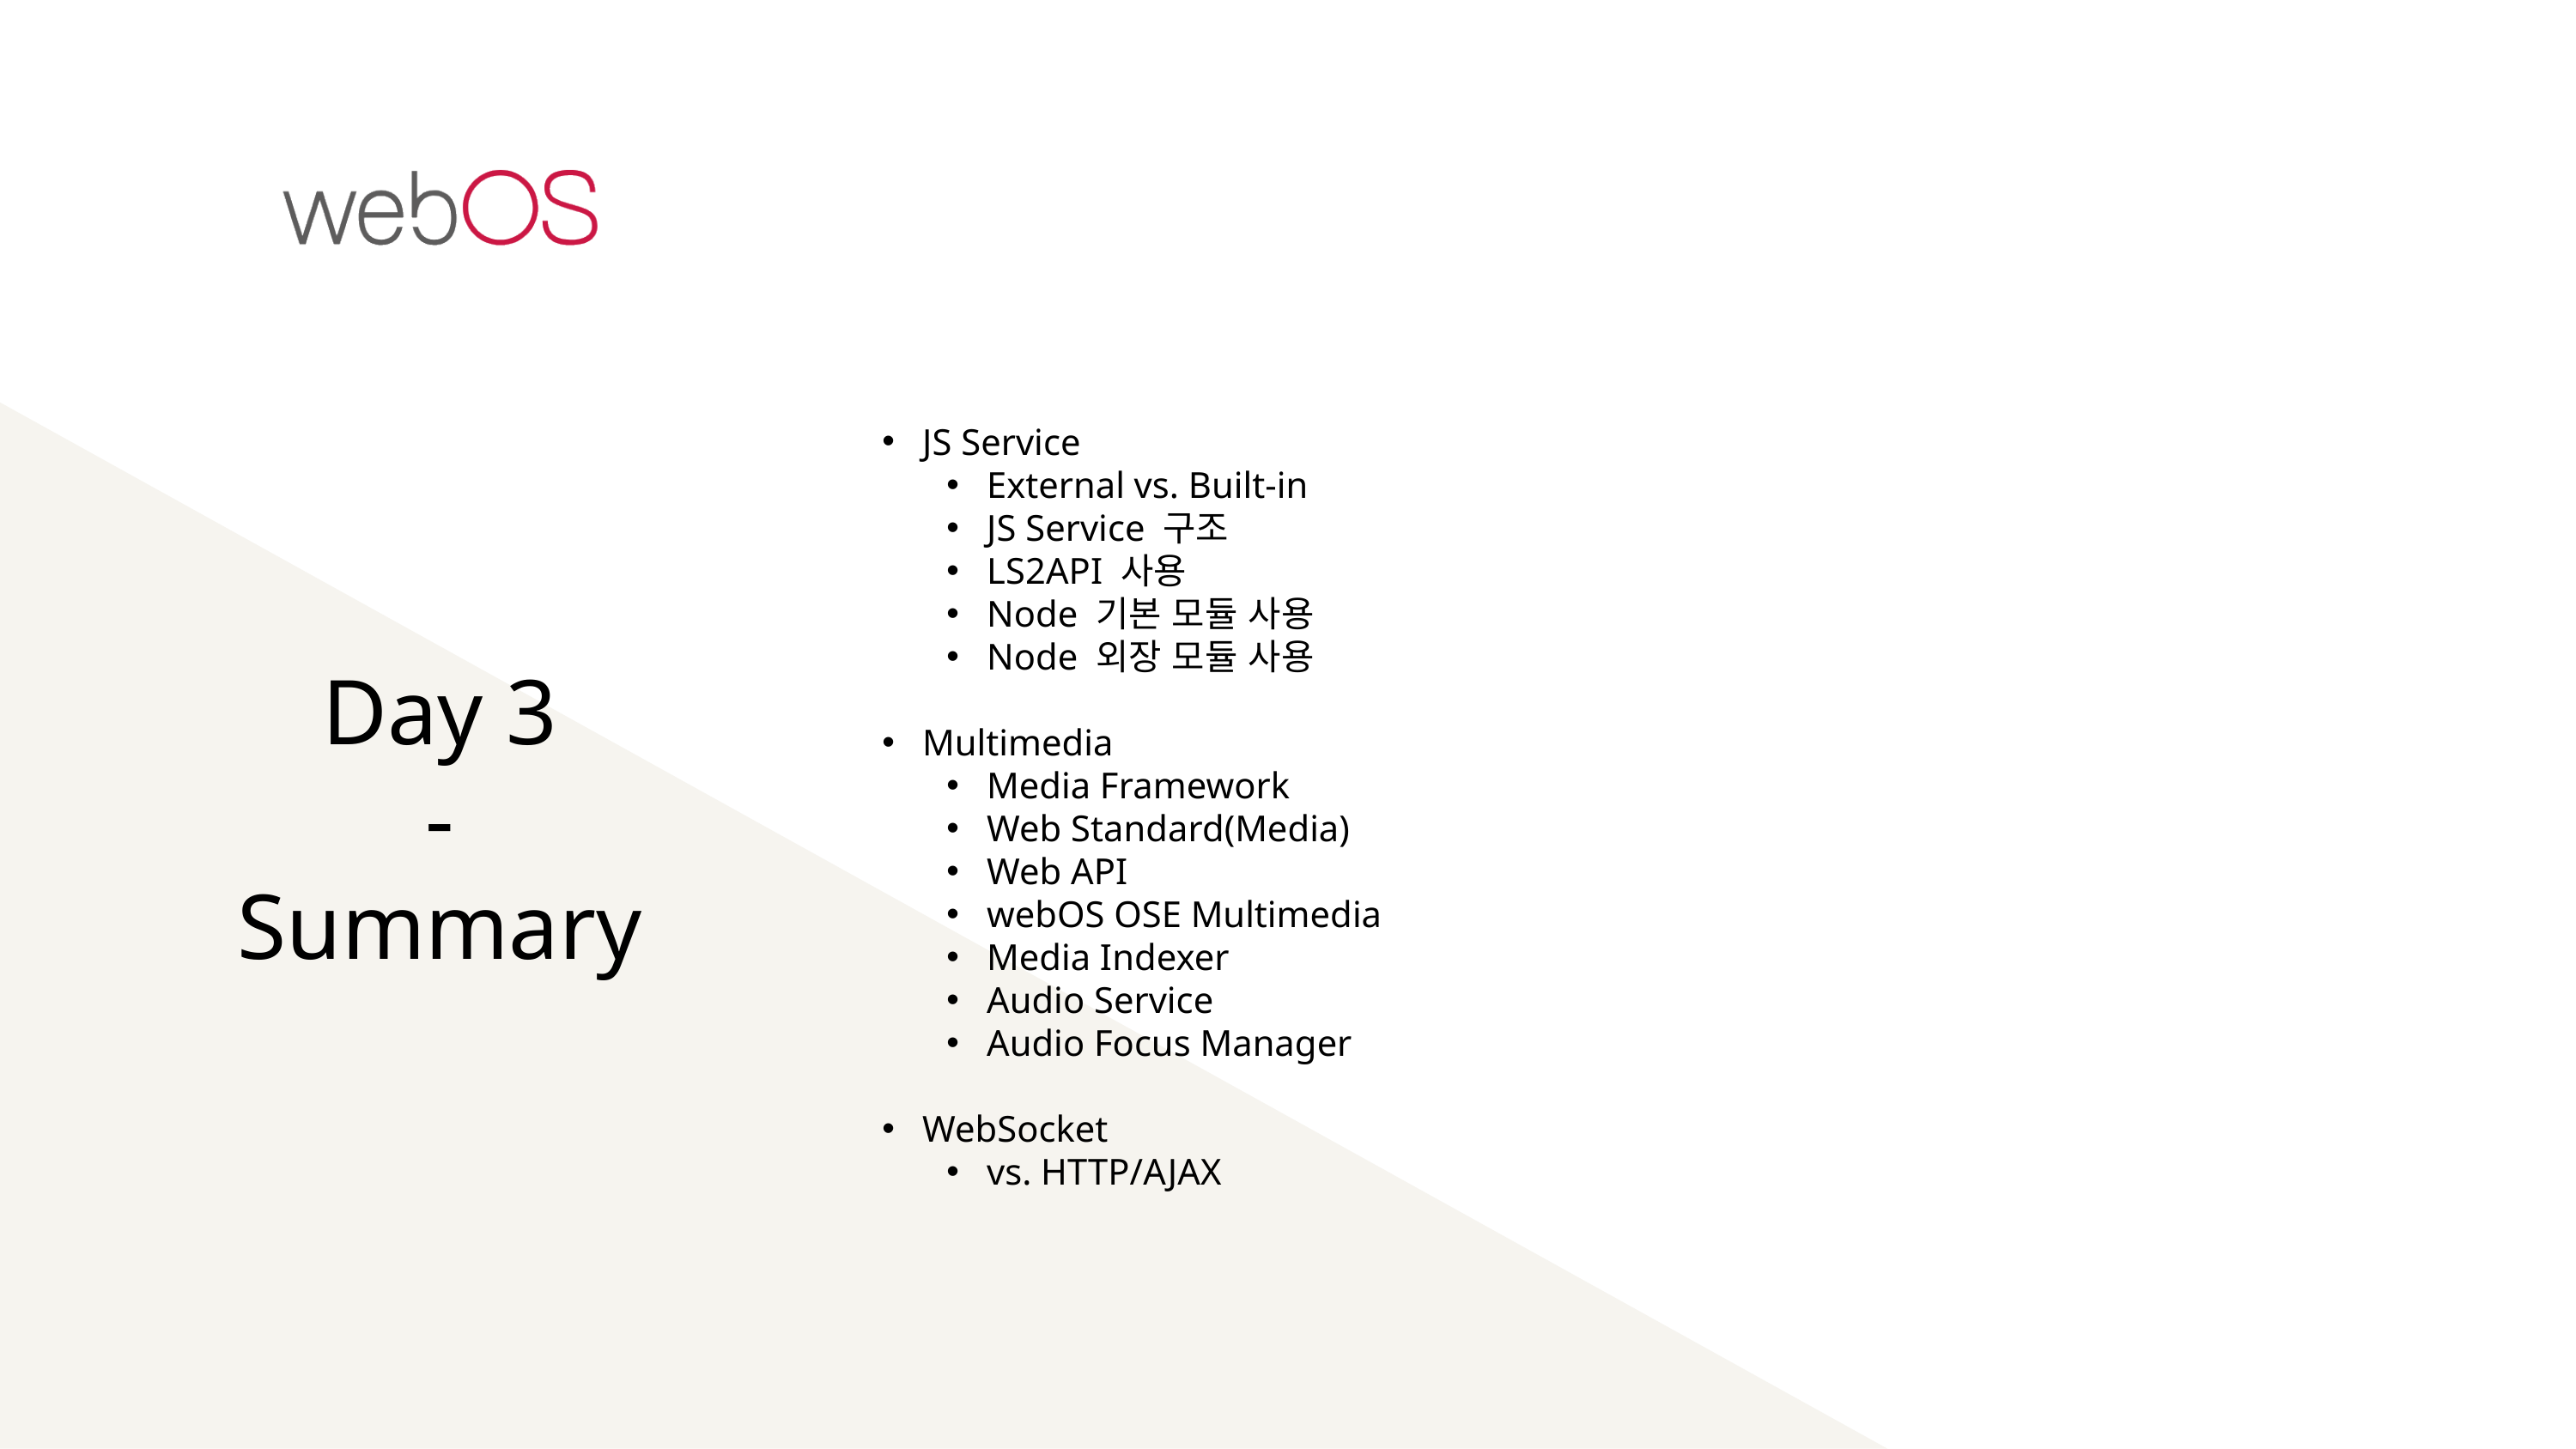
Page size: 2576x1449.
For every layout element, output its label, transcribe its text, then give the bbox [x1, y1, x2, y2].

picture [264, 145, 611, 266]
text_box [0, 400, 1889, 1449]
text_box Day 3 - Summary [149, 649, 730, 984]
text_box JS Service External vs. Built-in JS Service 구조 LS2API 사용 Node 기본 모듈 사용 Node 외장 모듈 사용 Multimedia Media Framework Web Standard(Media) Web API webOS OSE Multimedia Media Indexer Audio Service Audio Focus Manager WebSocket vs. HTTP/AJAX [869, 370, 2233, 1285]
